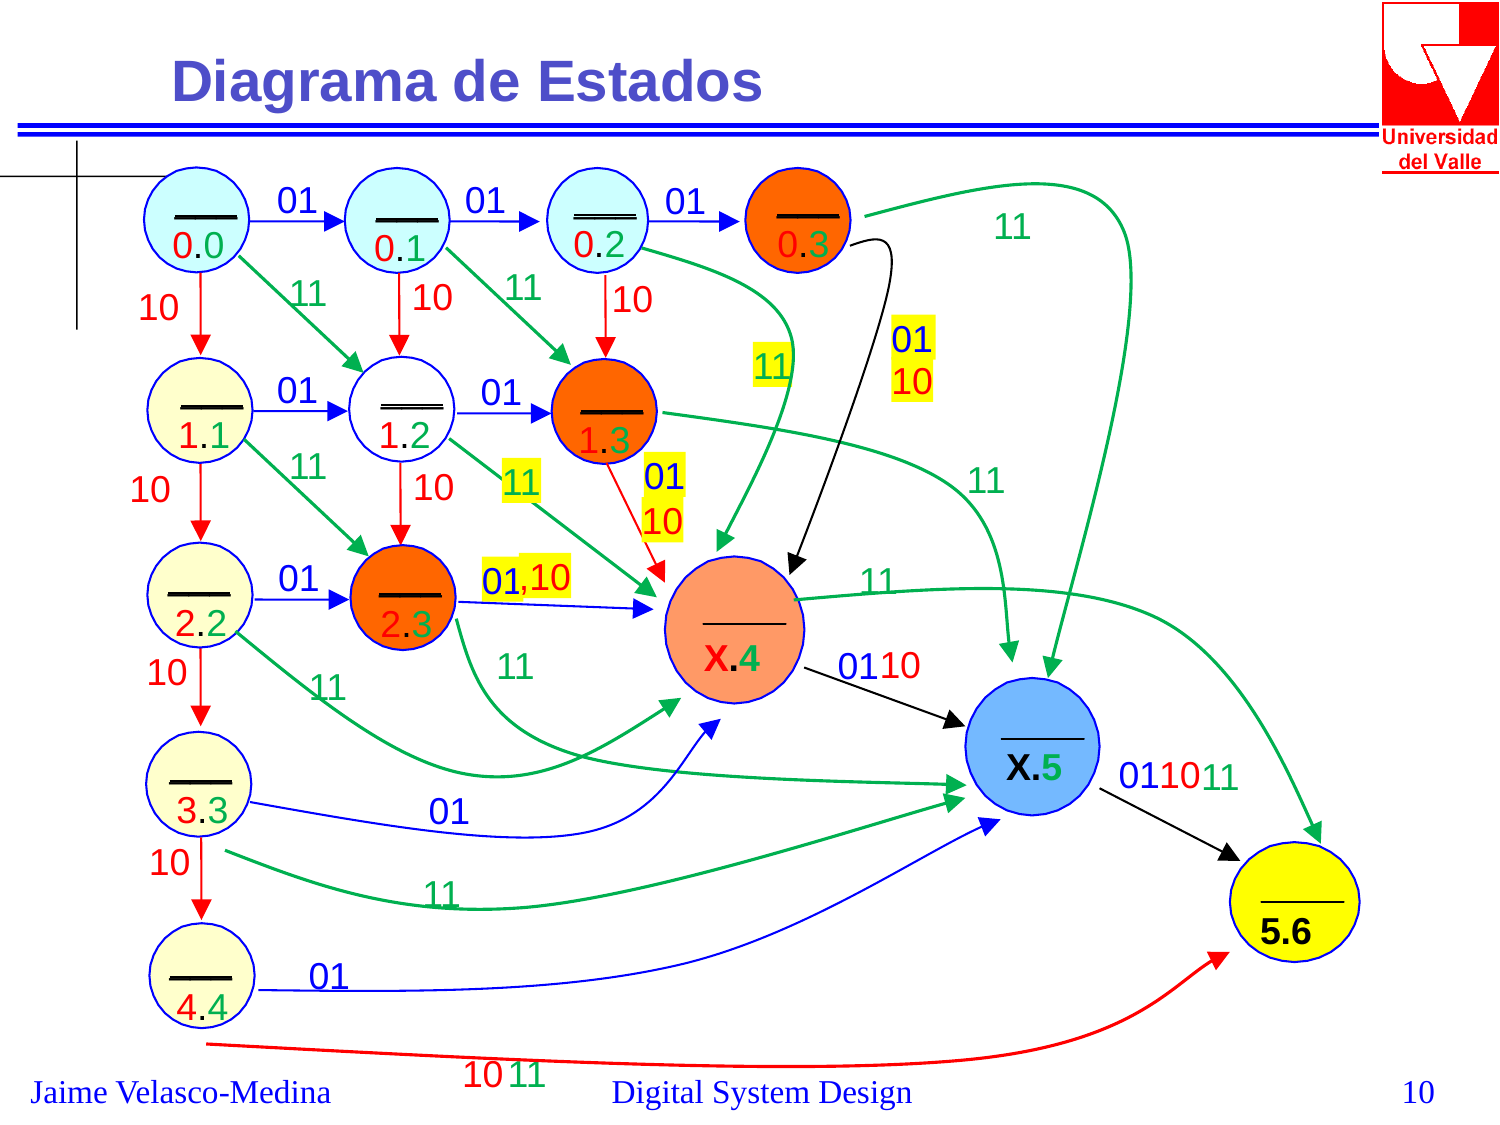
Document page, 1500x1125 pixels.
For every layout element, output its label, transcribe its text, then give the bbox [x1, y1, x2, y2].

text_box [448, 438, 658, 598]
text_box 10 [146, 647, 188, 693]
text_box [551, 371, 573, 436]
text_box 01 [278, 565, 320, 599]
text_box [190, 275, 212, 356]
text_box [241, 191, 250, 248]
text_box 01 [480, 372, 523, 413]
text_box [787, 239, 892, 554]
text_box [373, 177, 440, 269]
text_box [147, 357, 223, 455]
text_box 01 [276, 176, 319, 221]
text_box [237, 561, 253, 631]
text_box 10 [137, 283, 180, 329]
text_box 01 [276, 380, 319, 411]
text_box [445, 247, 572, 366]
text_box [378, 552, 443, 645]
text_box [258, 824, 997, 992]
text_box [513, 211, 540, 232]
text_box [449, 386, 455, 432]
text_box [455, 618, 659, 694]
text_box 10 [412, 465, 443, 509]
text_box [177, 364, 244, 457]
text_box [250, 211, 345, 232]
text_box [350, 562, 373, 641]
text_box 10 [891, 356, 934, 402]
text_box [349, 356, 425, 440]
text_box 11 [308, 692, 330, 708]
text_box [170, 923, 255, 1014]
text_box 10 [462, 1059, 504, 1095]
text_box [247, 387, 253, 434]
text_box 11 [966, 456, 1006, 502]
text_box 11 [858, 556, 899, 593]
text_box [147, 558, 162, 632]
text_box [237, 631, 663, 778]
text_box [168, 936, 233, 1029]
text_box [190, 465, 212, 542]
text_box [1229, 842, 1341, 949]
text_box [564, 606, 654, 619]
text_box [149, 939, 164, 1011]
text_box [447, 605, 455, 627]
text_box [190, 652, 212, 727]
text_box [167, 551, 232, 644]
text_box [143, 174, 170, 263]
text_box [253, 400, 348, 422]
text_box [665, 712, 673, 718]
text_box [457, 403, 552, 424]
text_box [845, 197, 851, 244]
text_box 01 [662, 451, 686, 497]
text_box 10 [149, 838, 191, 884]
text_box [224, 793, 960, 911]
text_box [191, 840, 212, 921]
text_box [864, 183, 1132, 592]
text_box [1099, 788, 1241, 862]
text_box 01 [837, 641, 880, 687]
text_box 10 [129, 464, 172, 510]
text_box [243, 439, 370, 557]
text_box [168, 739, 233, 832]
text_box 10 [879, 640, 922, 686]
text_box 10 [1159, 770, 1193, 786]
text_box [373, 545, 428, 555]
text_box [965, 677, 1100, 816]
text_box 10 [411, 276, 440, 319]
text_box [344, 167, 426, 257]
text_box [626, 711, 960, 795]
text_box [146, 744, 164, 823]
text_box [238, 255, 364, 374]
text_box [642, 195, 649, 245]
text_box 01 [891, 314, 919, 356]
text_box [647, 381, 657, 436]
text_box [206, 951, 1230, 1068]
text_box [662, 411, 815, 512]
text_box [577, 167, 618, 172]
text_box 11 [422, 908, 462, 916]
text_box 11 [507, 1061, 547, 1095]
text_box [577, 369, 644, 462]
text_box [172, 542, 227, 550]
text_box 10 [662, 497, 684, 543]
text_box [686, 431, 755, 552]
text_box [171, 167, 221, 174]
text_box [254, 589, 350, 610]
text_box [572, 174, 638, 266]
text_box 01 [308, 951, 351, 978]
text_box [745, 167, 819, 266]
text_box [173, 731, 224, 738]
text_box [576, 358, 634, 368]
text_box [378, 364, 445, 457]
text_box [249, 718, 721, 838]
text_box [810, 587, 1322, 844]
text_box 10 [611, 275, 654, 321]
text_box 01 [1118, 751, 1159, 786]
text_box [812, 441, 1005, 590]
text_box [171, 174, 238, 267]
text_box [857, 687, 960, 729]
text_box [776, 173, 841, 266]
text_box [642, 247, 795, 428]
text_box [388, 276, 410, 356]
text_box [238, 749, 252, 819]
picture [1379, 0, 1500, 175]
text_box [595, 275, 616, 358]
text_box Diagrama de Estados [156, 35, 1027, 121]
text_box 01 [664, 176, 708, 222]
text_box [547, 177, 568, 246]
text_box [390, 465, 411, 545]
text_box 01 [308, 991, 351, 998]
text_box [664, 556, 805, 704]
text_box [444, 197, 450, 244]
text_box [1259, 860, 1345, 953]
text_box [708, 211, 740, 232]
text_box [1350, 870, 1360, 934]
text_box 01 [464, 176, 513, 222]
table_cell 0 [443, 597, 456, 632]
